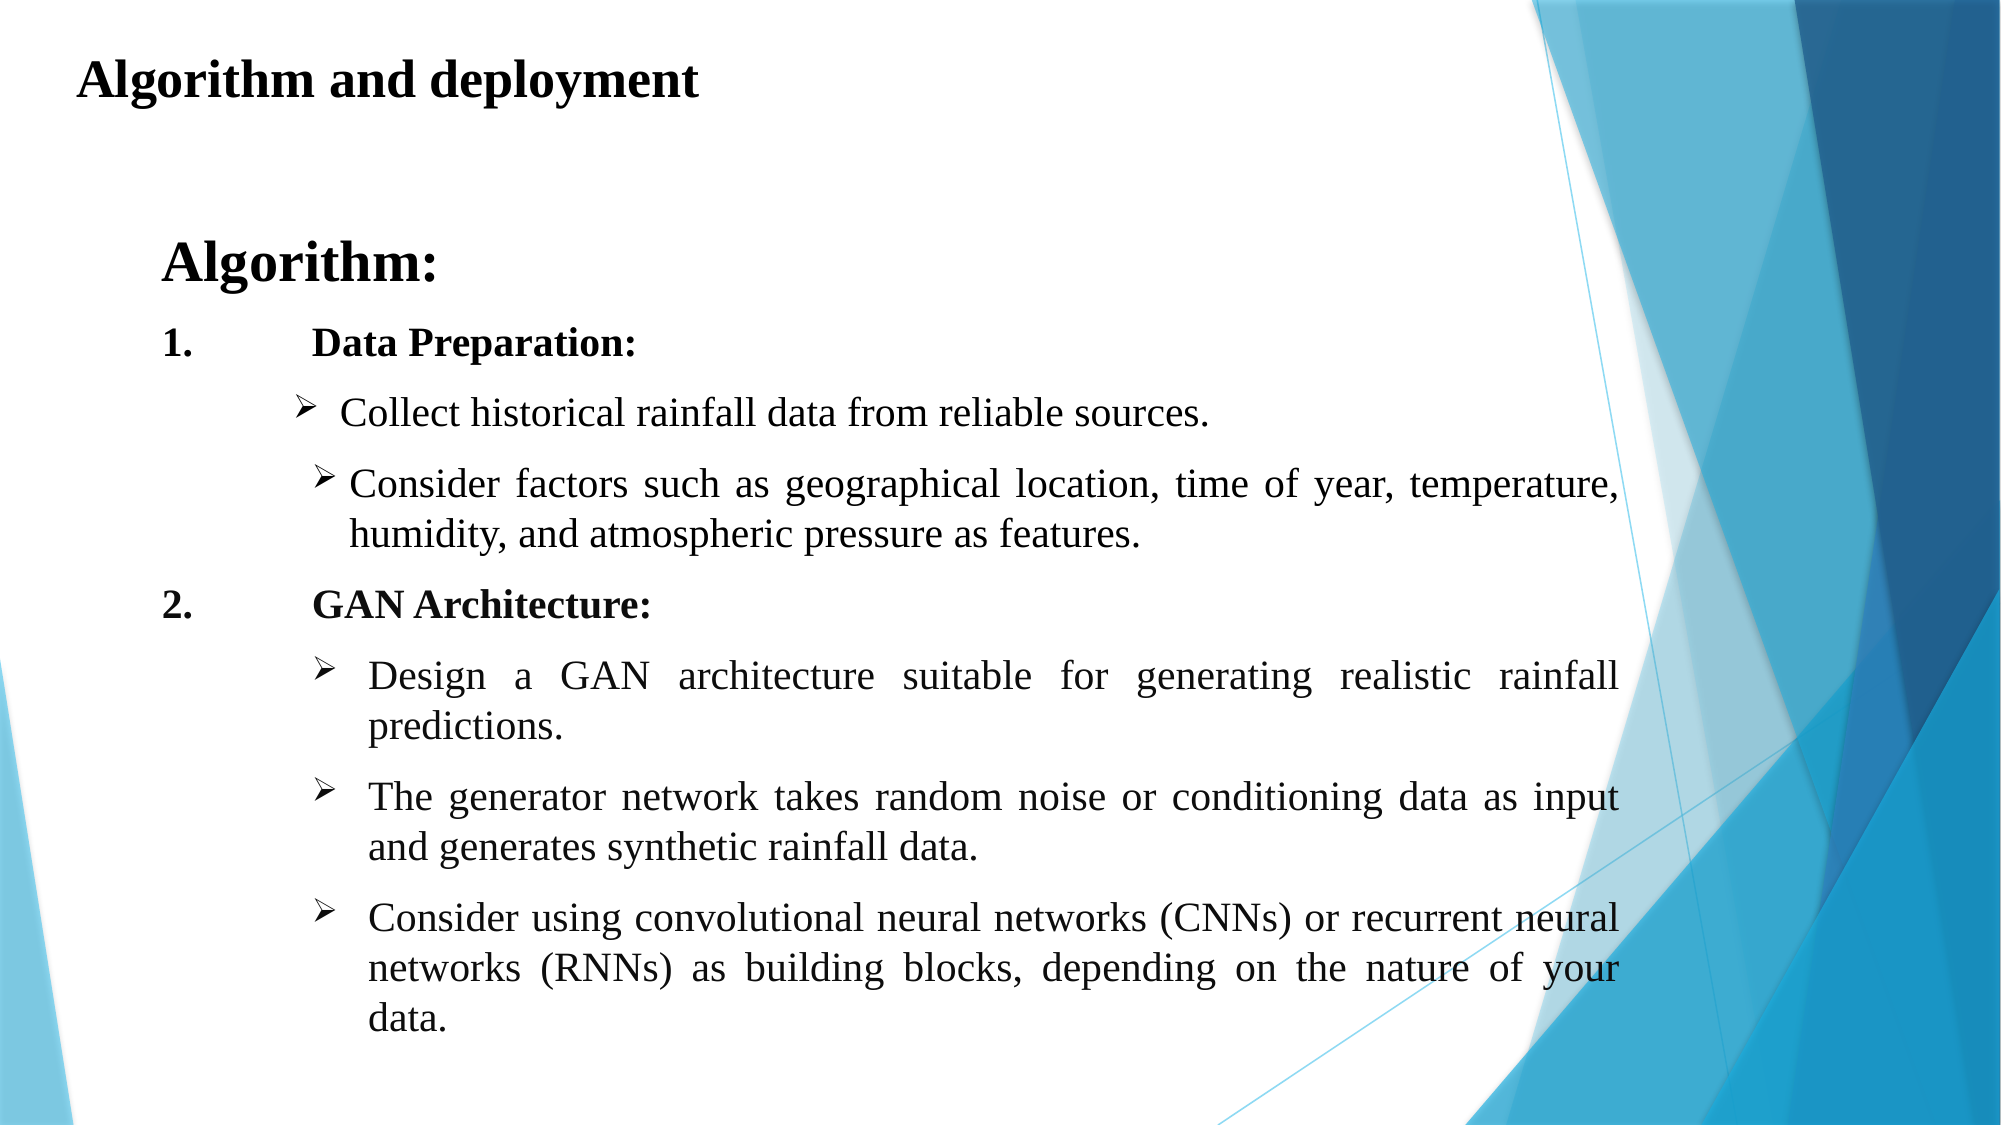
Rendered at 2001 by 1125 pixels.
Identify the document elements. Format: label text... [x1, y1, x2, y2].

title Algorithm and deployment [61, 35, 1472, 176]
list Algorithm: 1. Data Preparation: Collect historical rainfall data from reliable sources. Consider factors such as geographical location, time of year, temperature, humidity, and atmospheric pressure as features. 2. GAN Architecture: Design a GAN architecture suitable for generating realistic rainfall predictions. The generator network takes random noise or conditioning data as input and generates synthetic rainfall data. Consider using convolutional neural networks (CNNs) or recurrent neural networks (RNNs) as building blocks, depending on the nature of your data. [146, 216, 1636, 1065]
